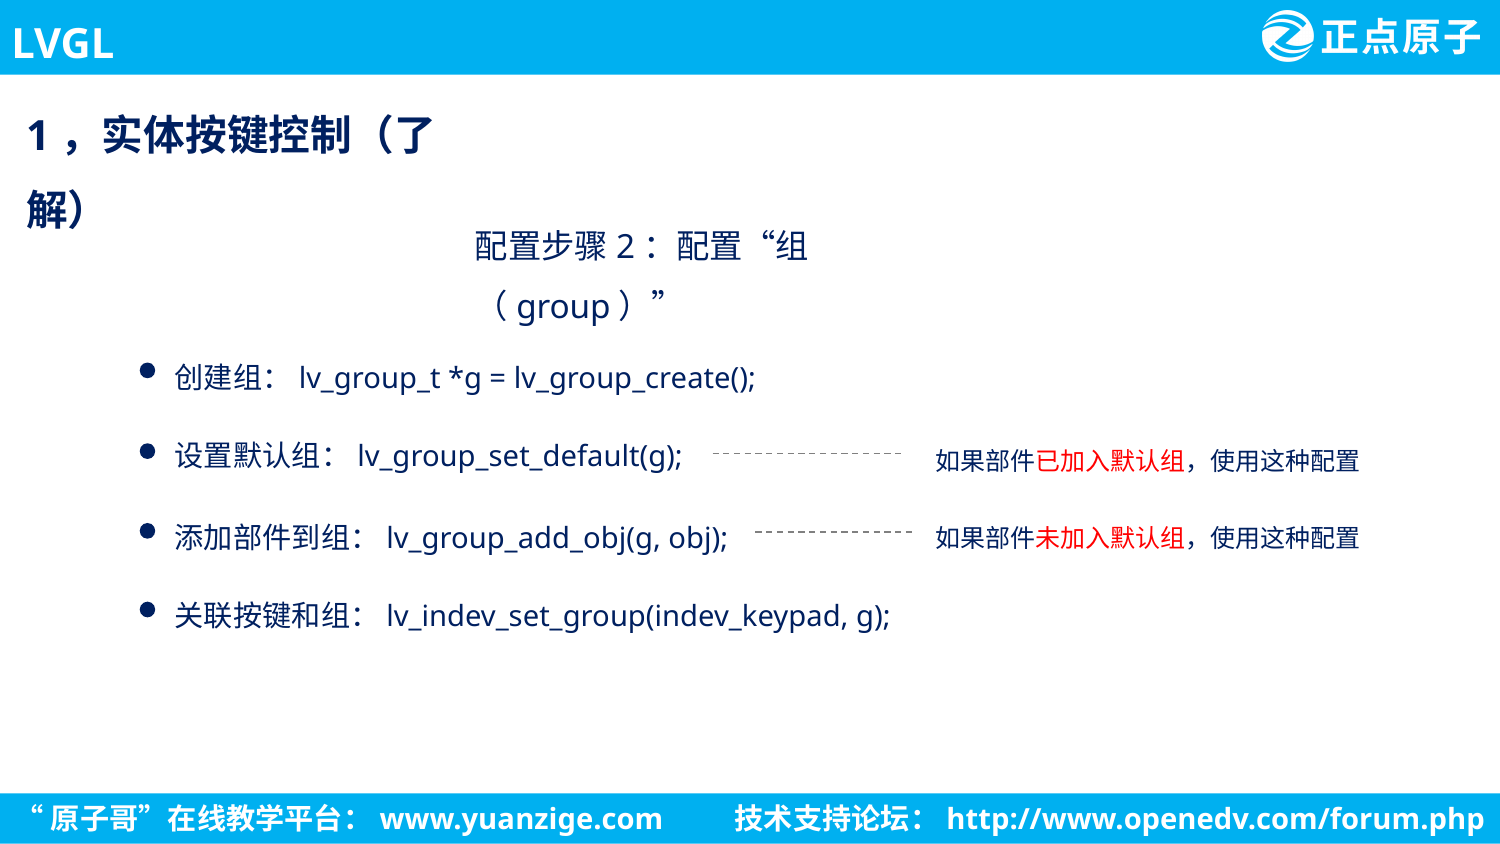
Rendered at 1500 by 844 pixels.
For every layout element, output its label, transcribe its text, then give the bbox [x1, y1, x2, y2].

text_box 如果部件未加入默认组，使用这种配置 [920, 499, 1378, 560]
text_box “原子哥”在线教学平台：www.yuanzige.com [0, 793, 560, 843]
picture [1431, 44, 1438, 52]
text_box 设置默认组：lv_group_set_default(g); [160, 412, 699, 480]
picture [1267, 11, 1313, 45]
text_box [139, 443, 156, 459]
picture [1367, 18, 1396, 42]
text_box 配置步骤2：配置“组（group）” [460, 197, 992, 333]
text_box 关联按键和组：lv_indev_set_group(indev_keypad, g); [160, 572, 916, 640]
picture [1412, 44, 1418, 52]
text_box LVGL [0, 0, 967, 75]
picture [1263, 27, 1307, 61]
text_box 创建组：lv_group_t *g = lv_group_create(); [160, 334, 780, 402]
picture [1404, 20, 1438, 54]
text_box 技术支持论坛：http://www.openedv.com/forum.php [560, 793, 1500, 843]
text_box 添加部件到组：lv_group_add_obj(g, obj); [160, 494, 745, 562]
text_box 1，实体按键控制（了解） [11, 76, 516, 242]
picture [1391, 45, 1397, 53]
text_box [0, 0, 1500, 76]
picture [1445, 21, 1479, 54]
text_box 如果部件已加入默认组，使用这种配置 [920, 422, 1378, 483]
text_box [139, 362, 156, 379]
text_box [139, 522, 156, 539]
picture [1364, 45, 1370, 53]
text_box [139, 601, 156, 618]
picture [1322, 21, 1357, 52]
